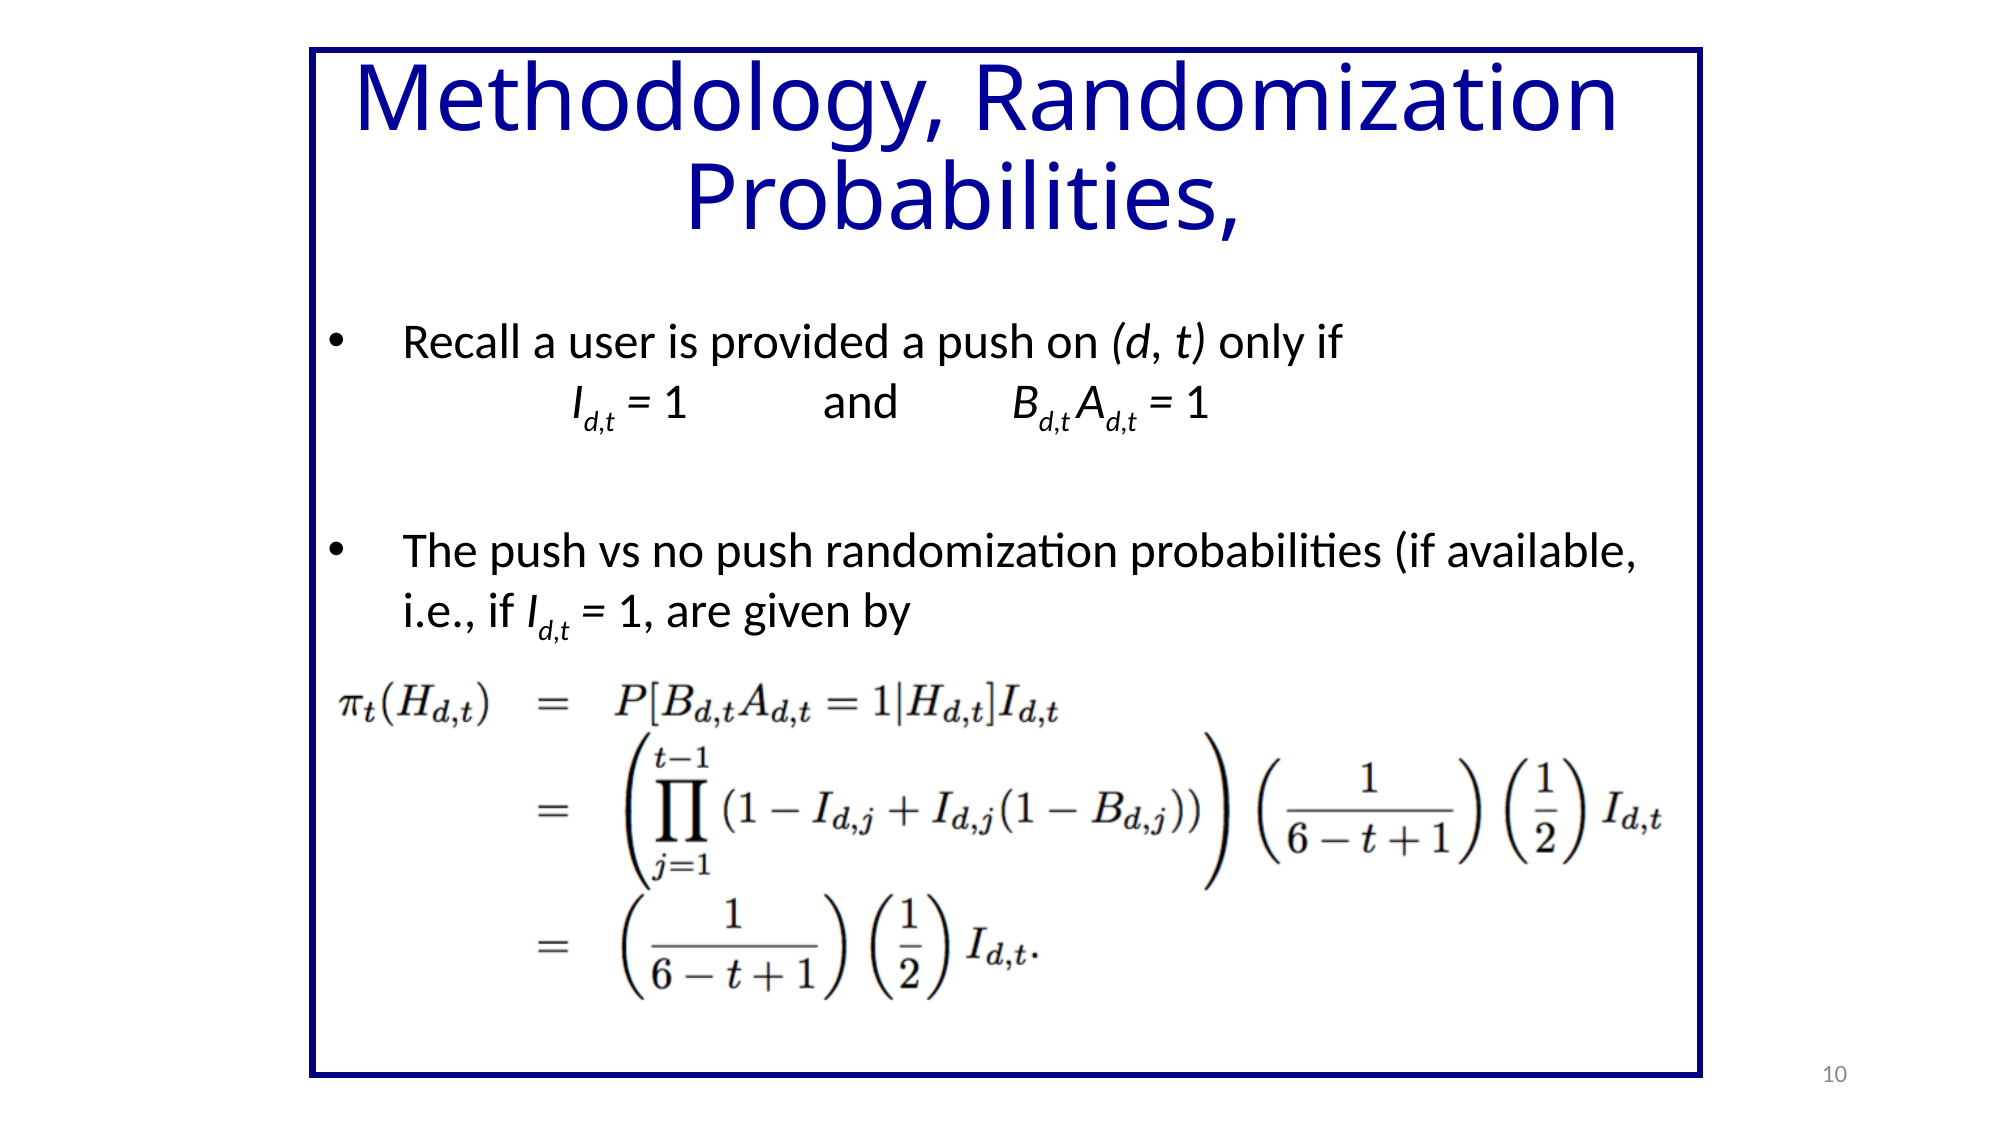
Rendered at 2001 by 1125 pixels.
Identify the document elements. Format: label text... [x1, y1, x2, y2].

text_box [312, 50, 1700, 1075]
picture [324, 670, 1690, 1025]
slide_number 10 [1412, 1042, 1863, 1103]
